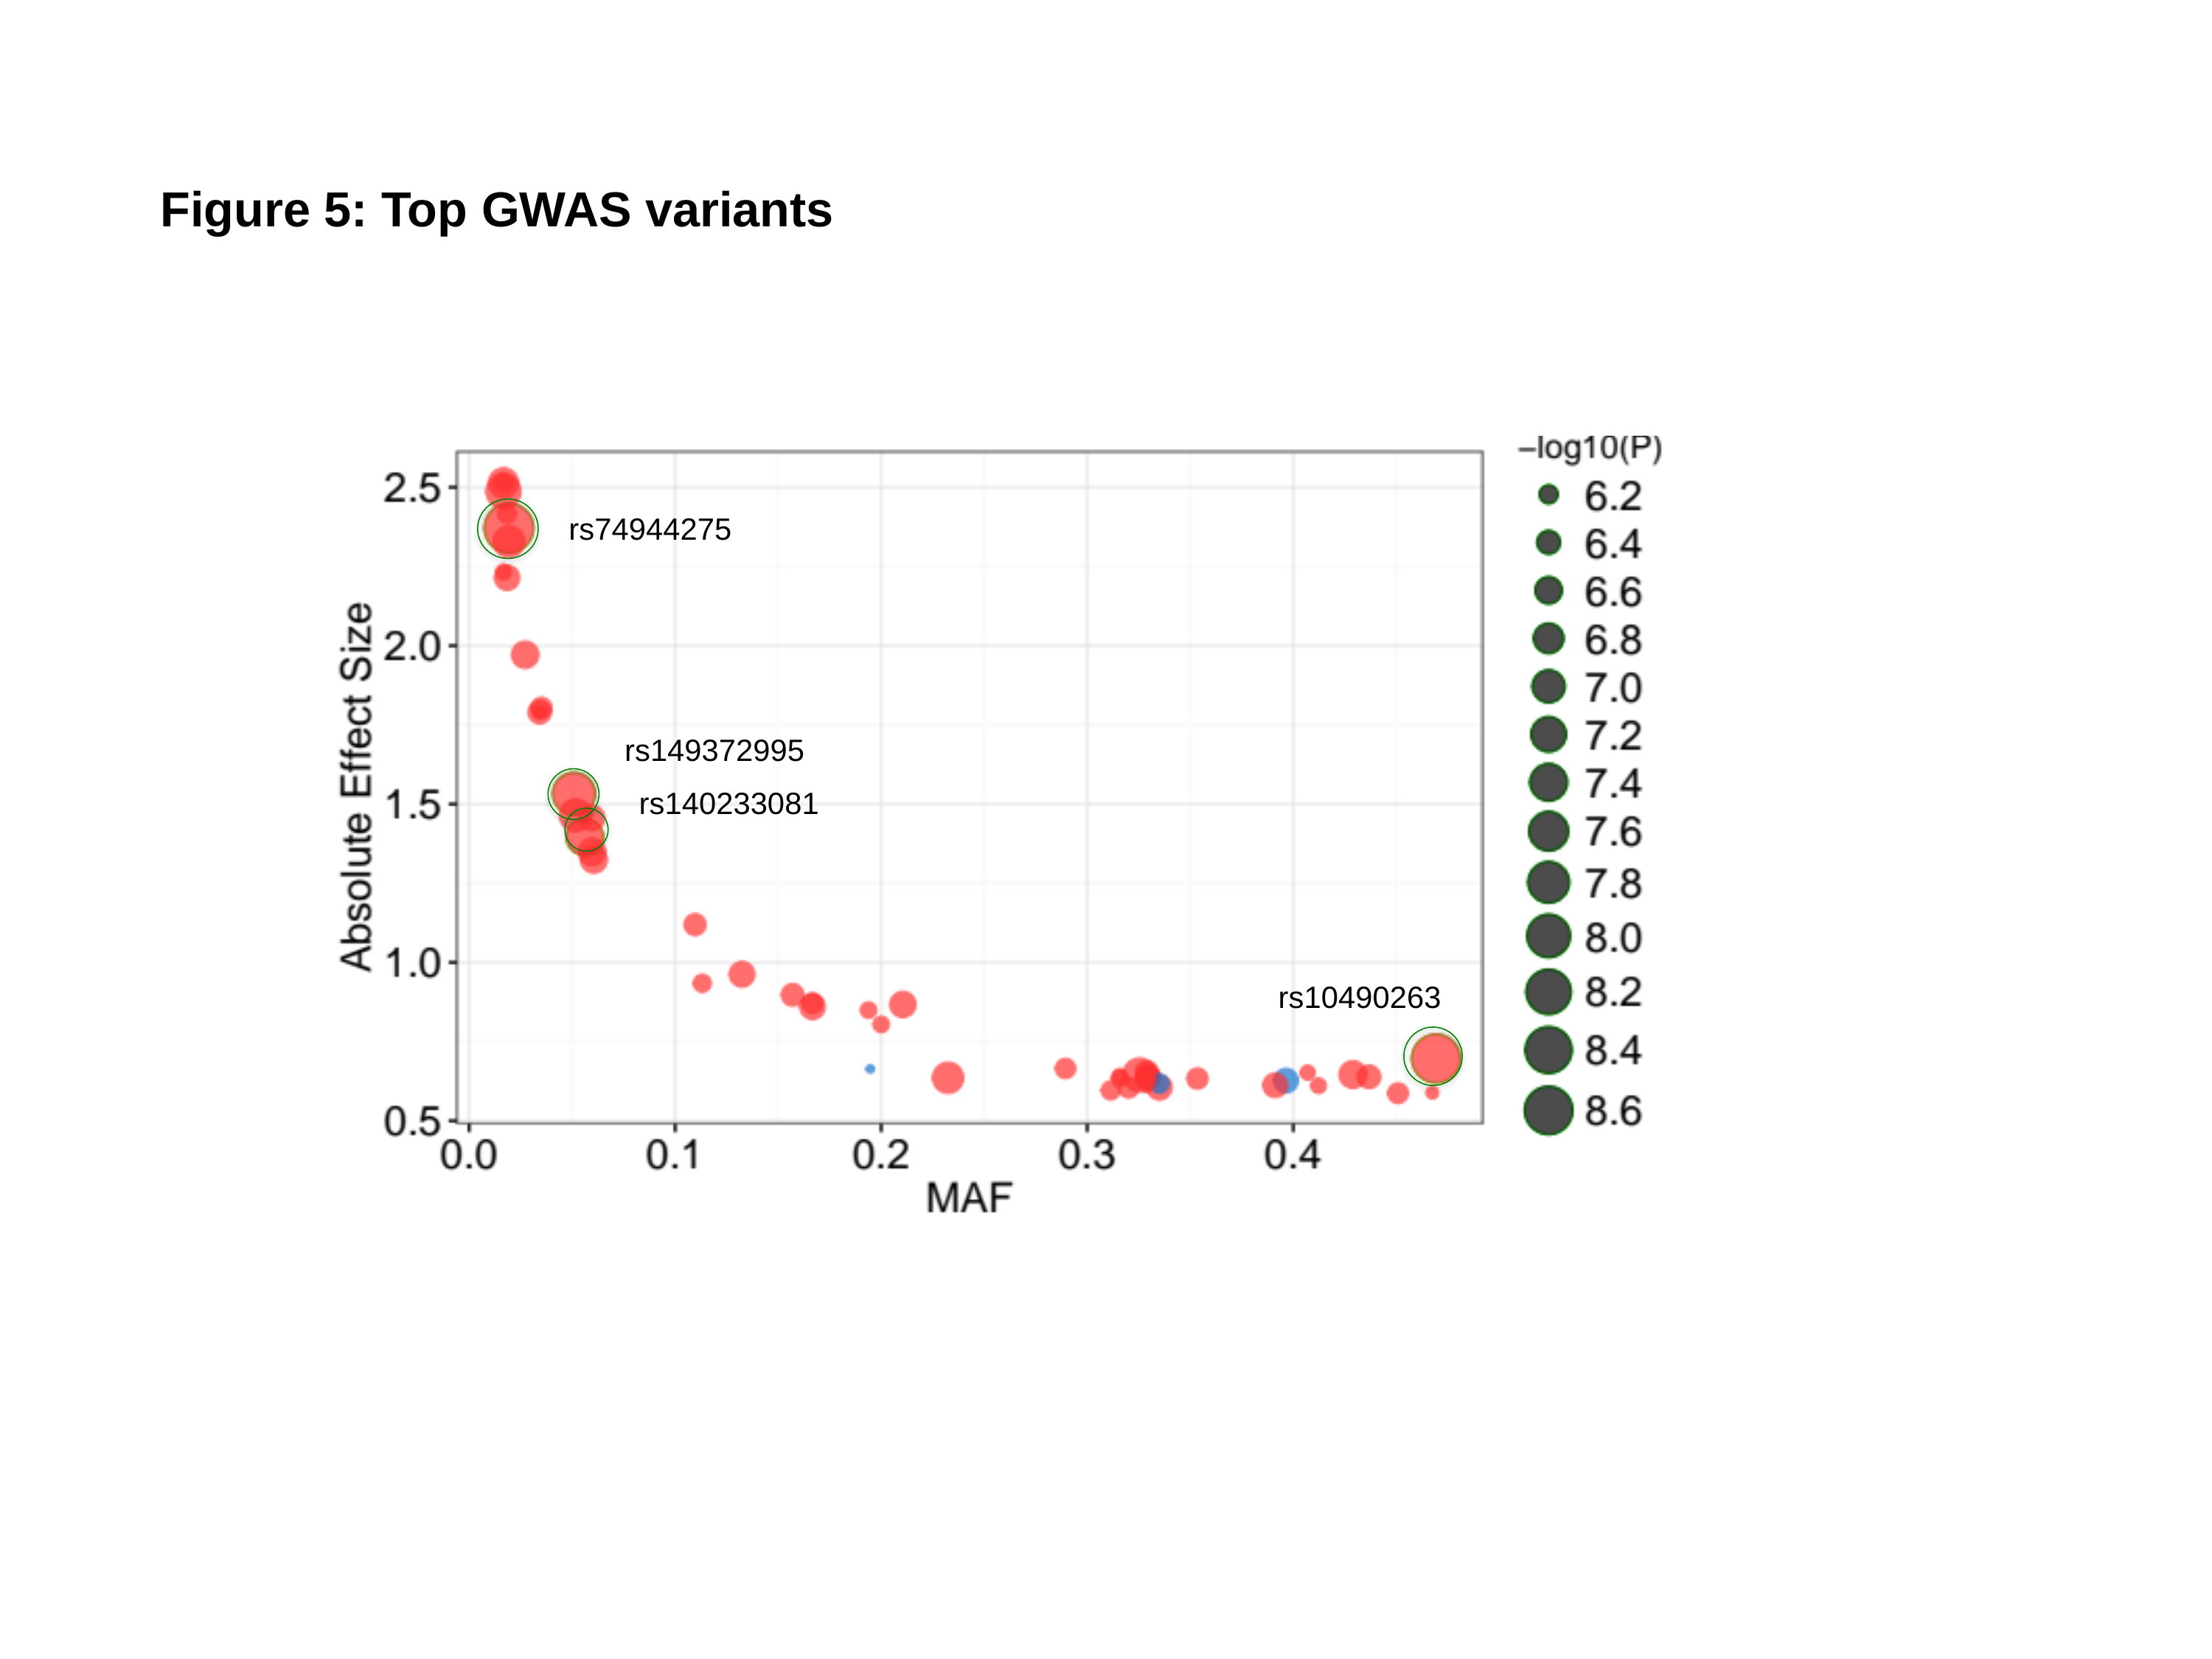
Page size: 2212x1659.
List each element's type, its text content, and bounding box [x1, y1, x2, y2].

text_box Figure 5: Top GWAS variants [138, 166, 857, 248]
picture [319, 436, 1712, 1232]
